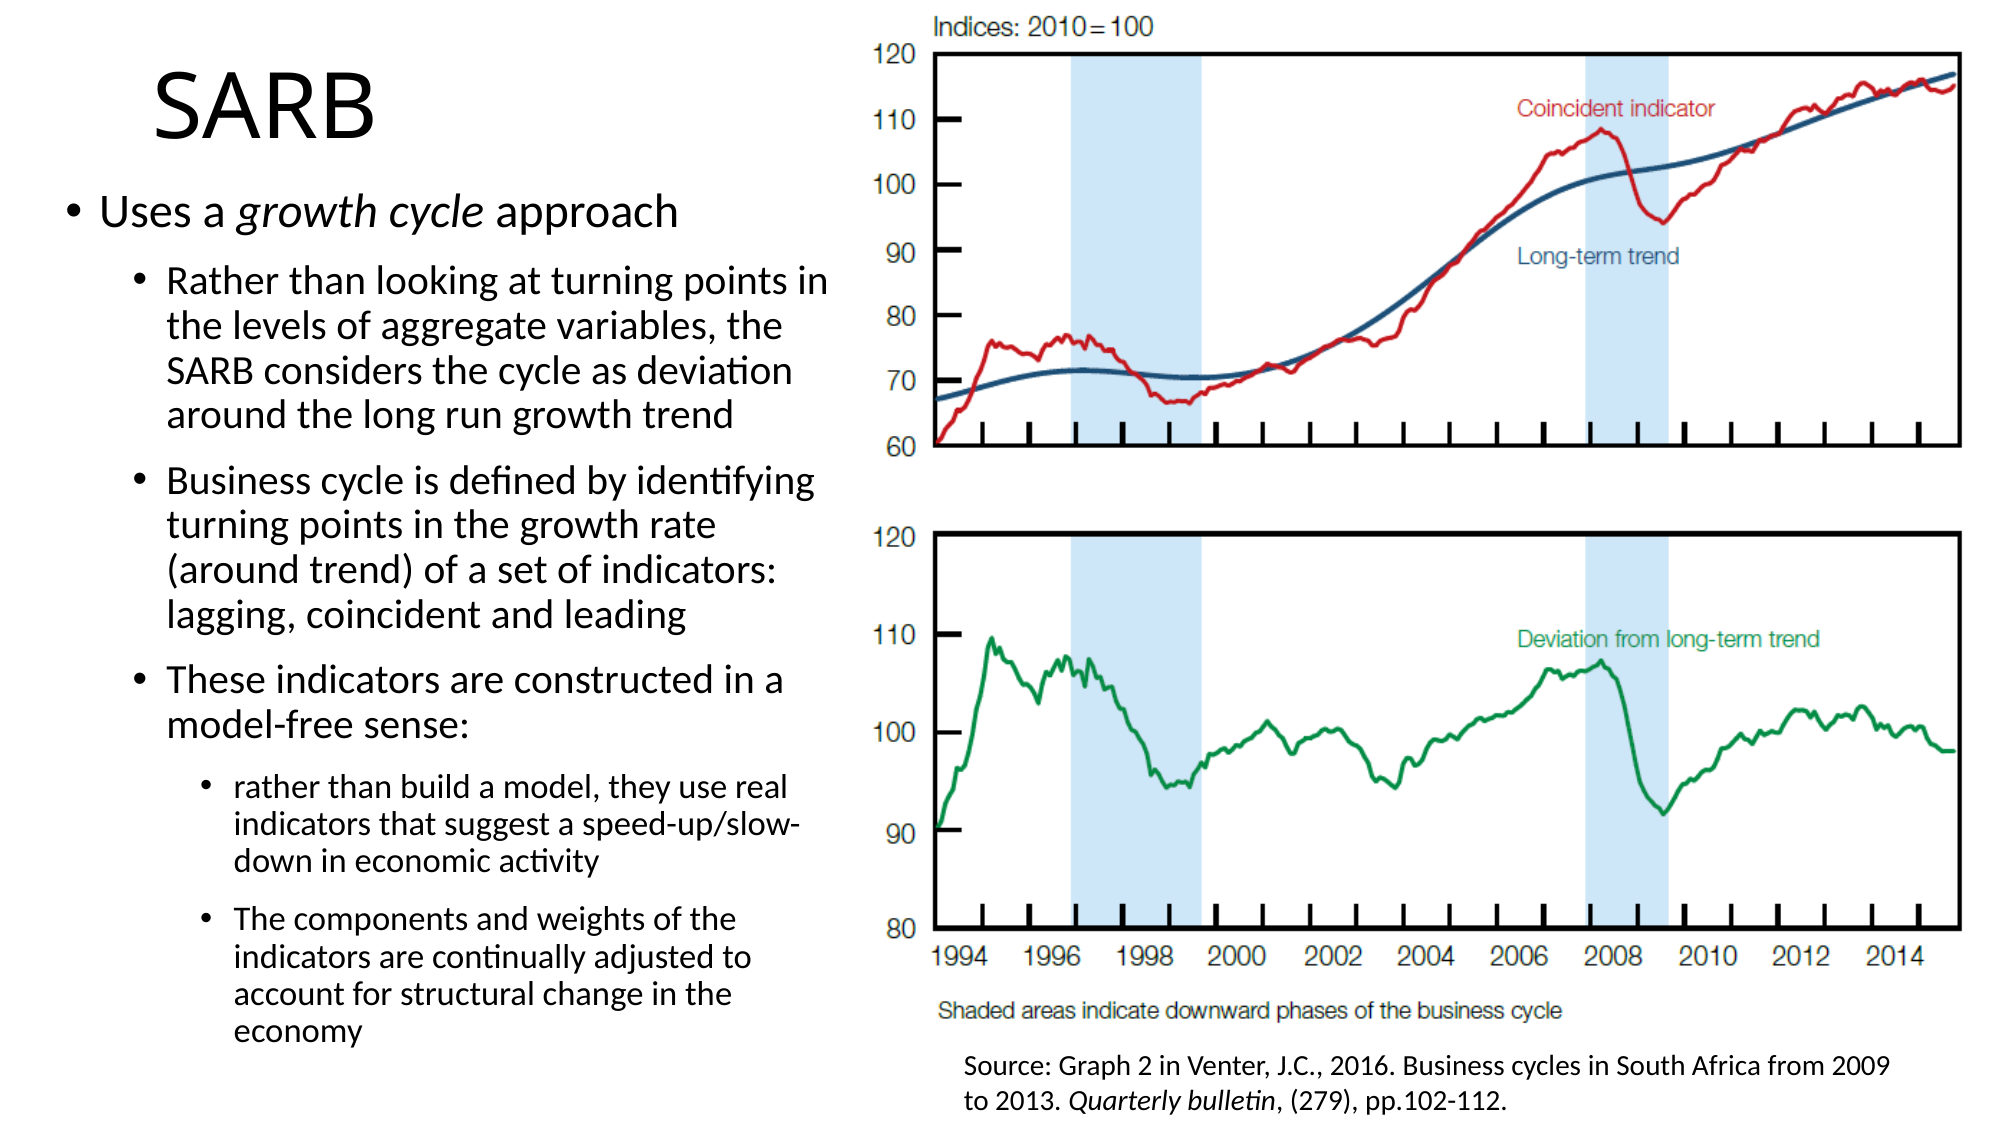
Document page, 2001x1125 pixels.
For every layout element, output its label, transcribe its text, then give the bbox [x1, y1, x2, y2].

picture [834, 0, 1996, 1034]
list Uses a growth cycle approach Rather than looking at turning points in the levels of aggregate variables, the SARB considers the cycle as deviation around the long run growth trend Business cycle is defined by identifying turning points in the growth rate (around trend) of a set of indicators: lagging, coincident and leading These indicators are constructed in a model-free sense: rather than build a model, they use real indicators that suggest a speed-up/slow-down in economic activity The components and weights of the indicators are continually adjusted to account for structural change in the economy [50, 178, 872, 1066]
title SARB [137, 0, 834, 178]
text_box Source: Graph 2 in Venter, J.C., 2016. Business cycles in South Africa from 2009 to 2013. Quarterly bulletin, (279), pp.102-112. [949, 1039, 1936, 1124]
